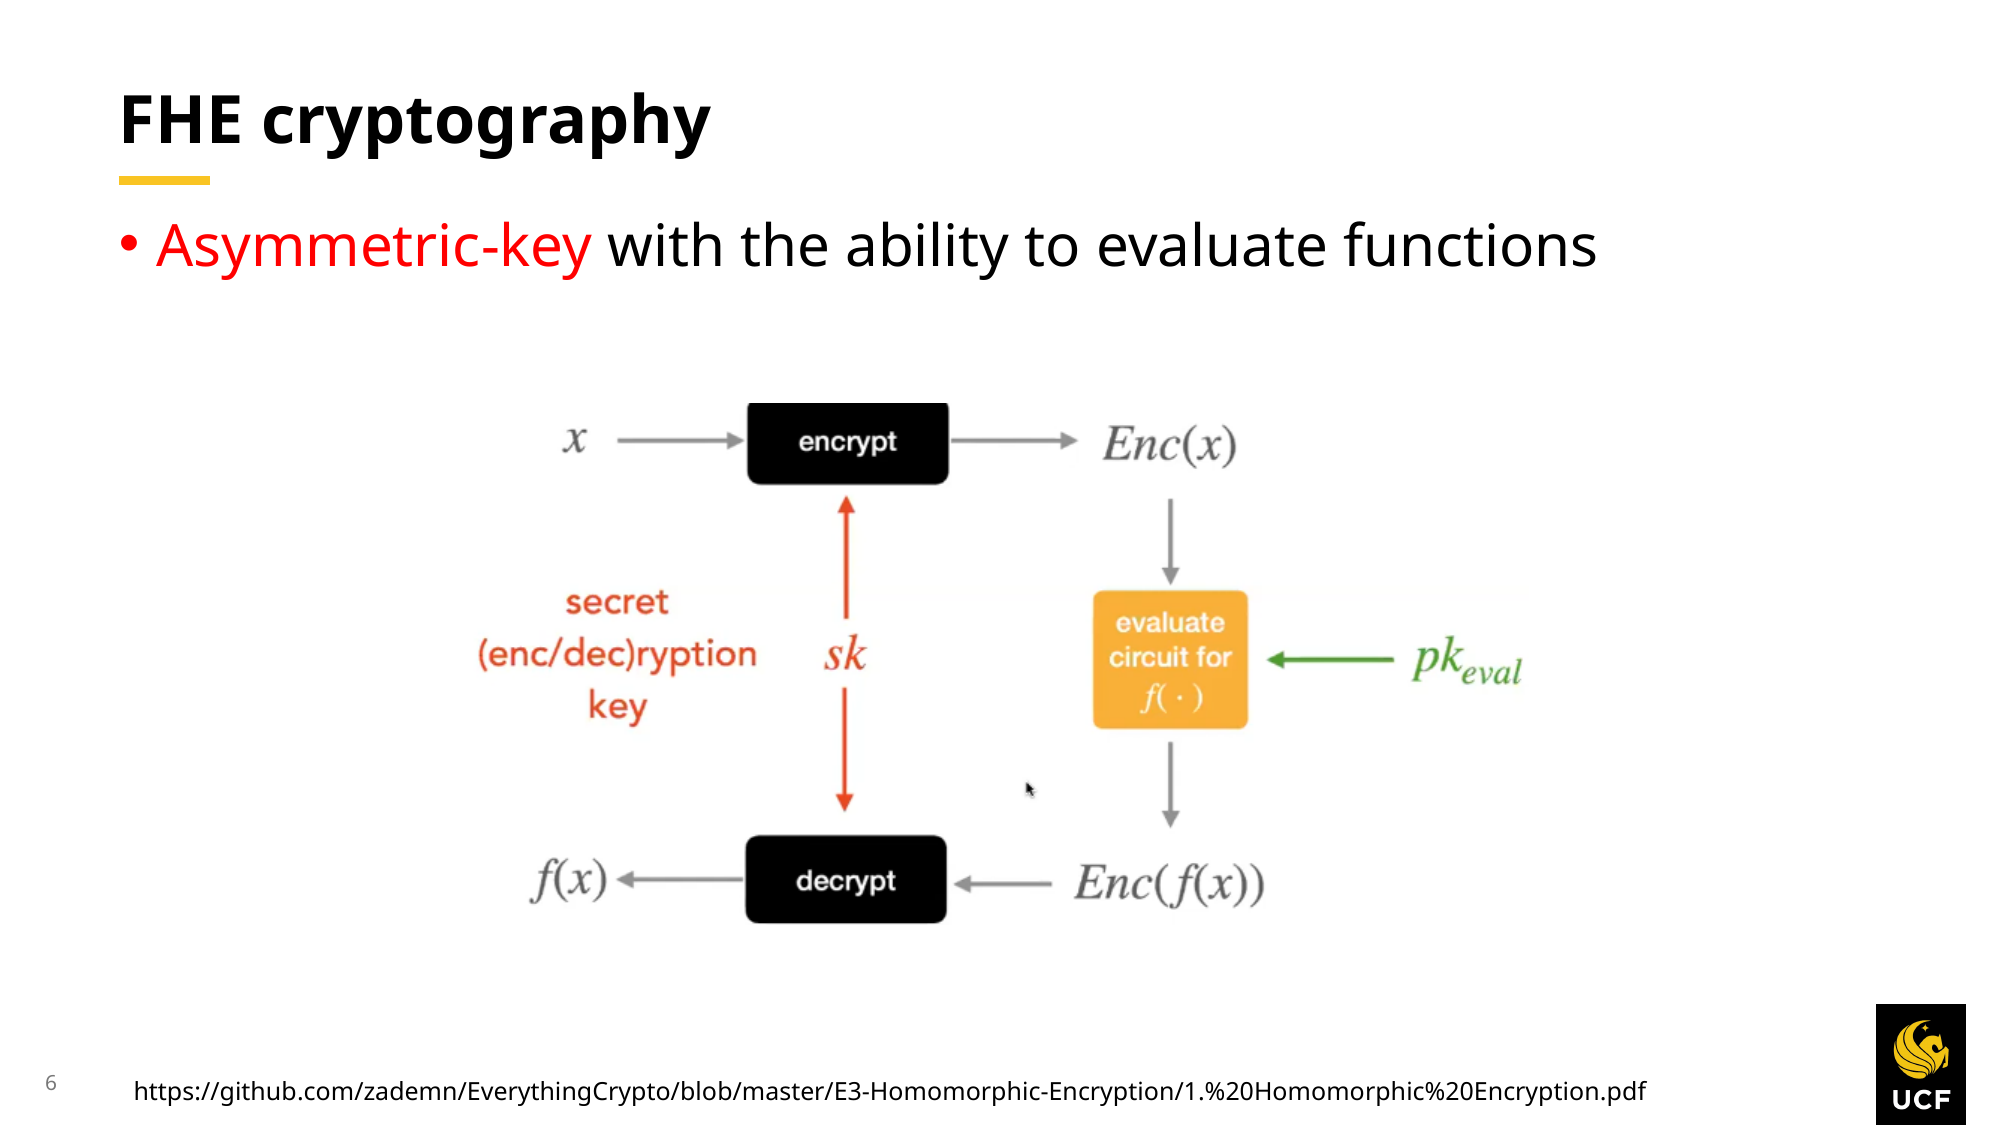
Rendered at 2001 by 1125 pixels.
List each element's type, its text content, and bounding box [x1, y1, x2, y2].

picture [1876, 1004, 1966, 1125]
title FHE cryptography [118, 30, 1882, 157]
picture [471, 403, 1529, 964]
text_box https://github.com/zademn/EverythingCrypto/blob/master/E3-Homomorphic-Encryption/1.%20Homomorphic%20Encryption.pdf [118, 1067, 1882, 1113]
list Asymmetric-key with the ability to evaluate functions [118, 207, 1882, 1000]
